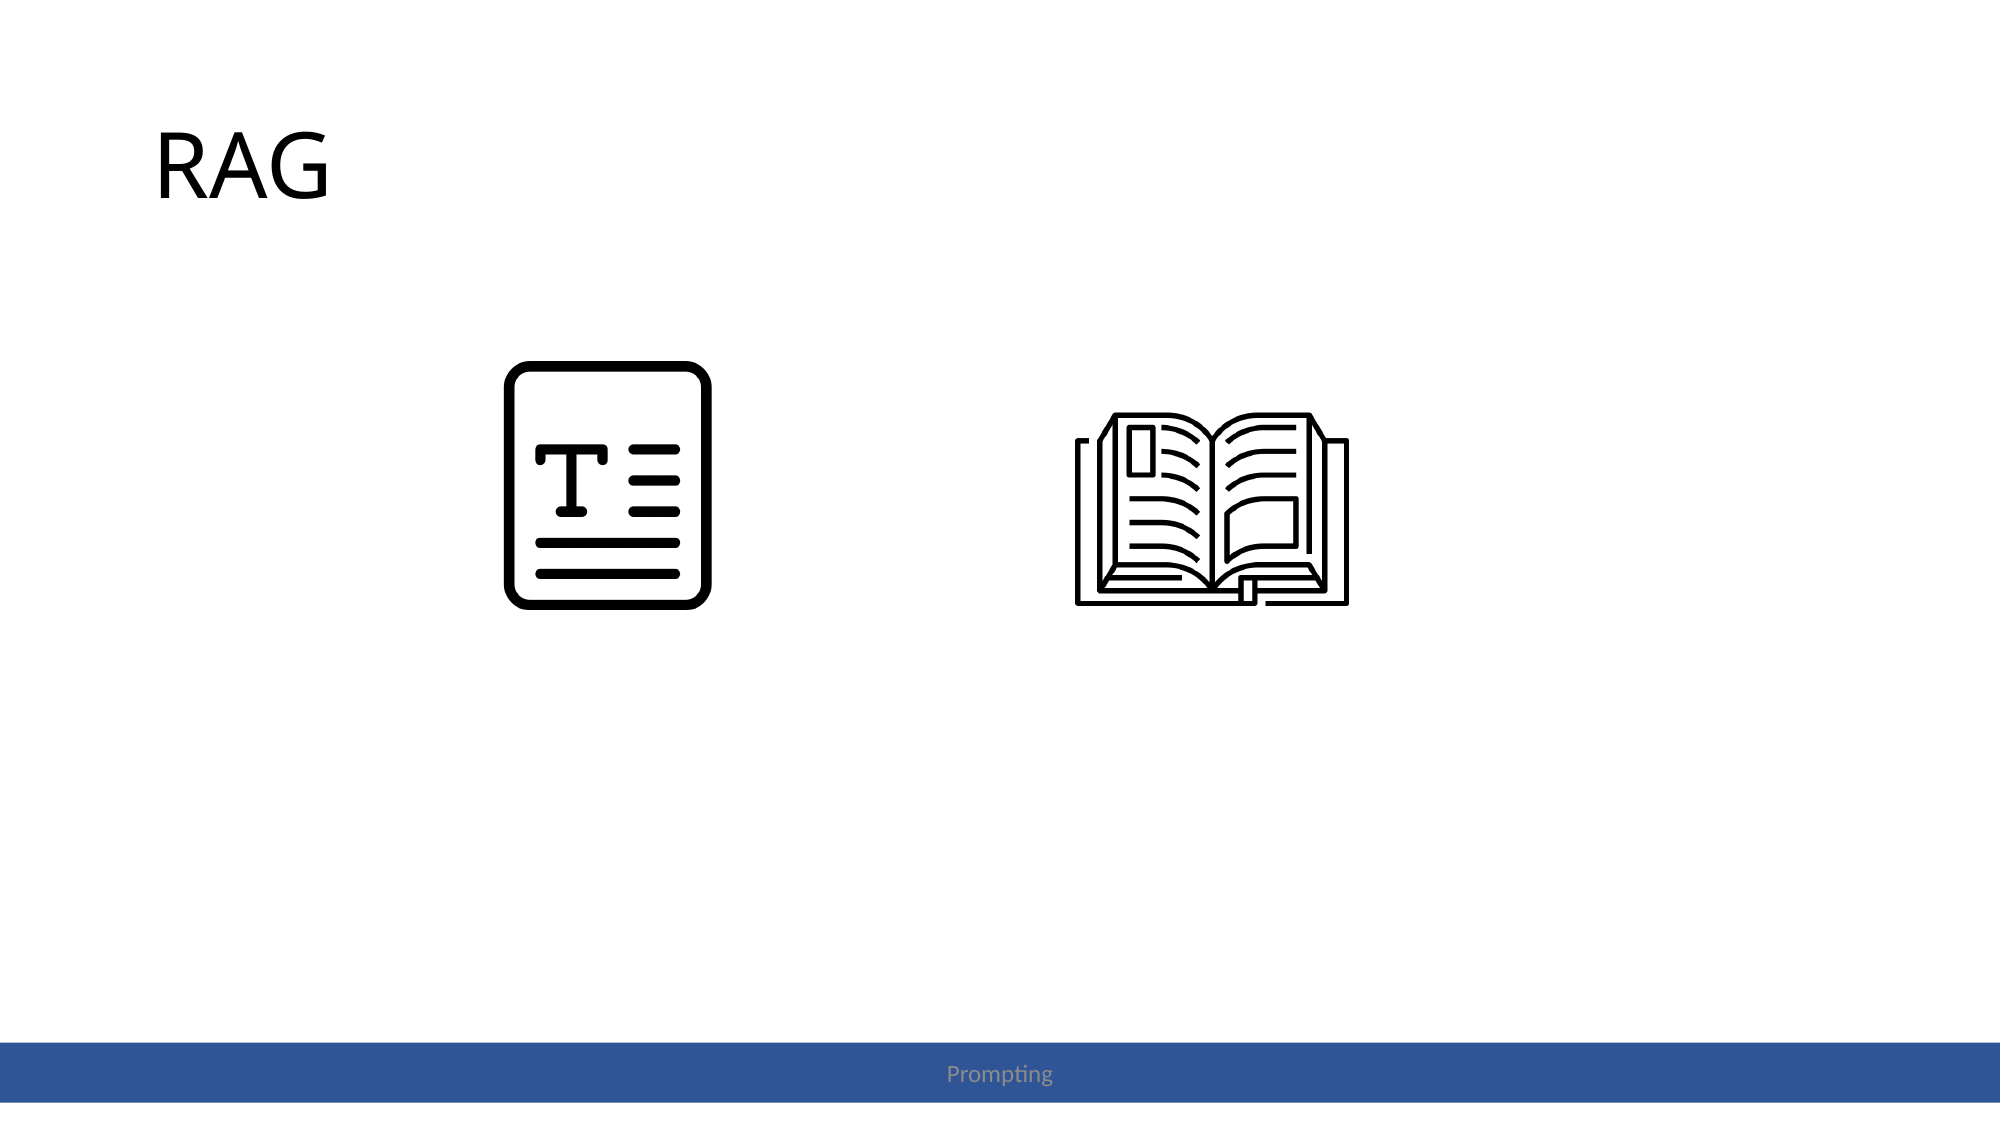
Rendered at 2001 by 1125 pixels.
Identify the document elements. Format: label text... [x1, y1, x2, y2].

picture [483, 361, 732, 610]
picture [1075, 372, 1349, 646]
title RAG [137, 59, 1863, 278]
